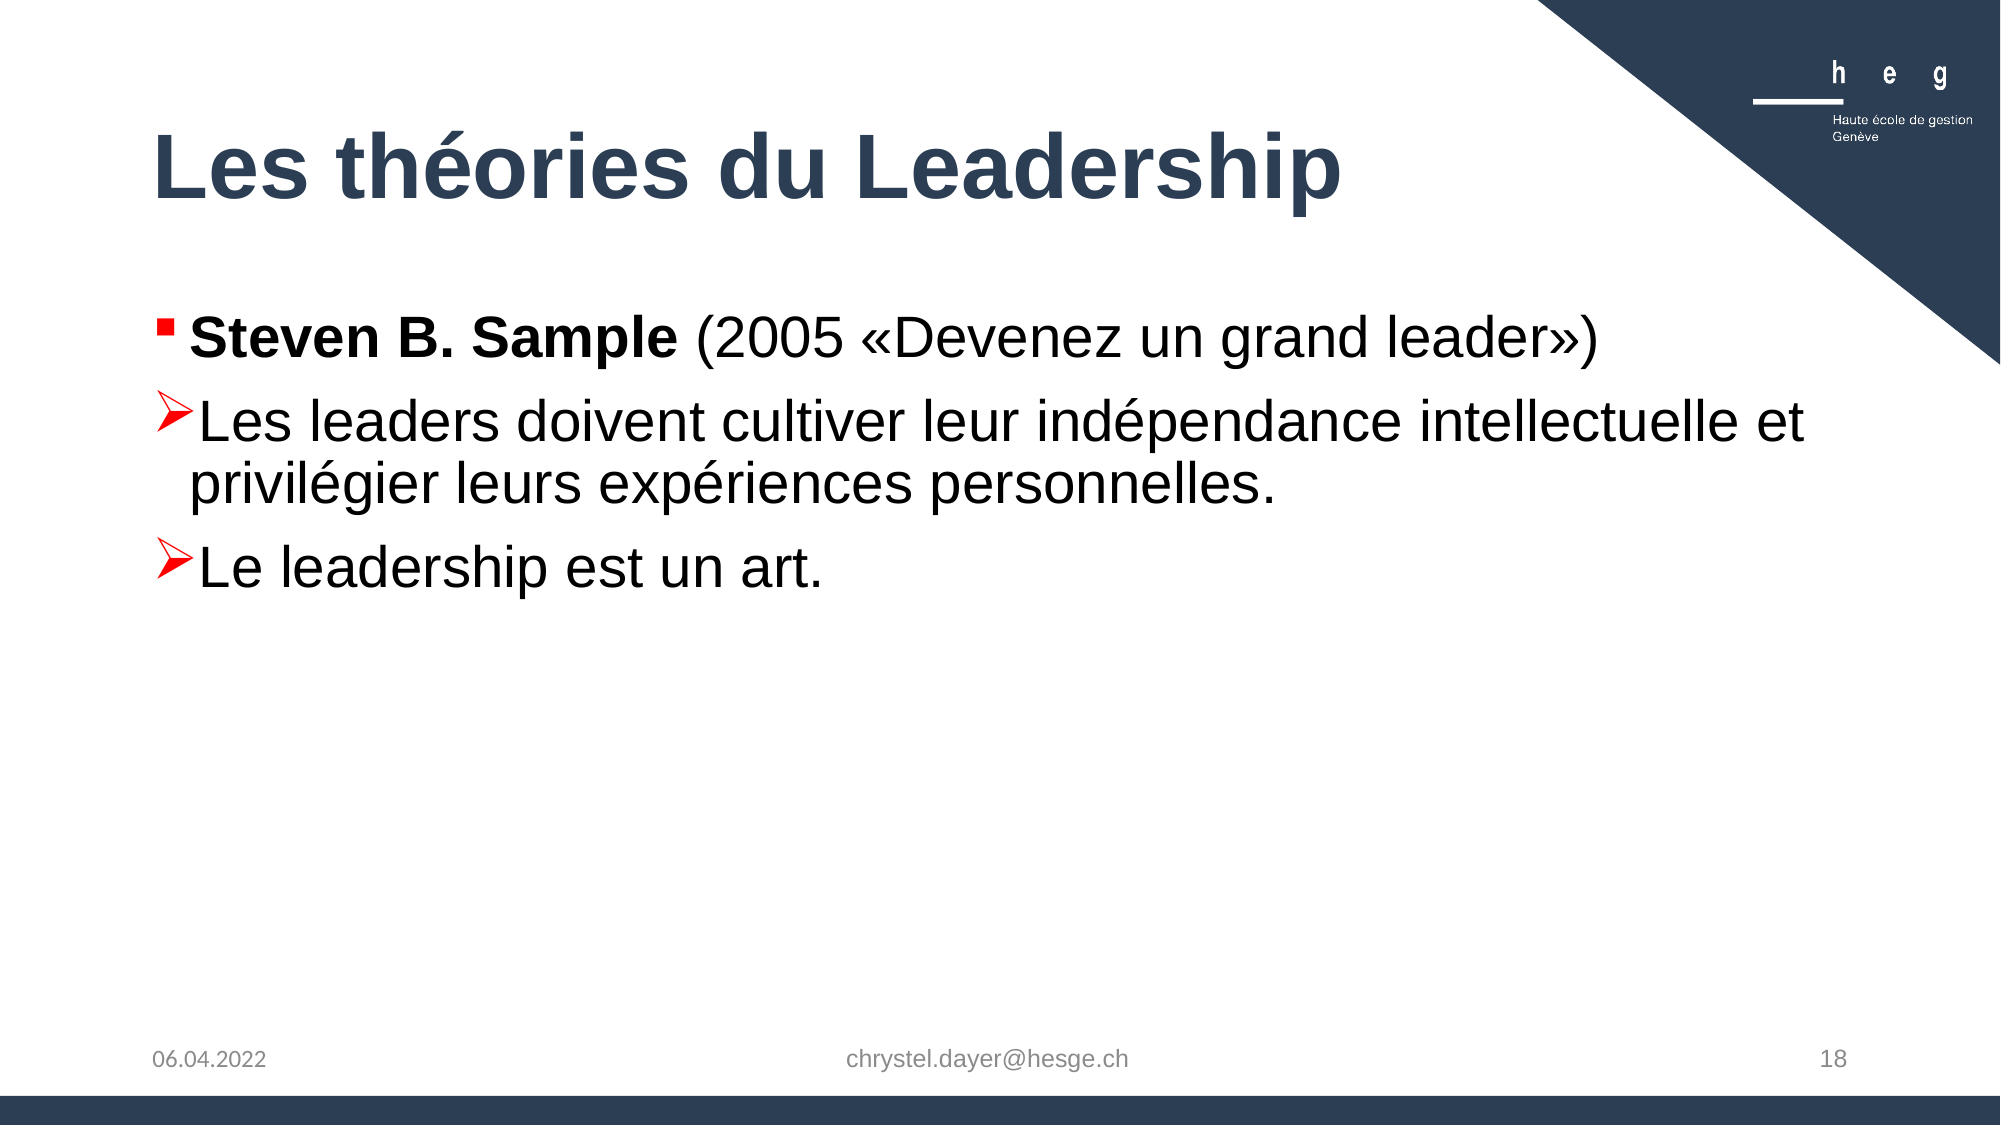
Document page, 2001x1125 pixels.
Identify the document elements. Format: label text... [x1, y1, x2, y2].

title Les théories du Leadership [137, 59, 1600, 278]
slide_number 18 [1412, 1027, 1863, 1088]
list Steven B. Sample (2005 «Devenez un grand leader») Les leaders doivent cultiver leur indépendance intellectuelle et privilégier leurs expériences personnelles. Le leadership est un art. [137, 299, 1863, 977]
footer chrystel.dayer@hesge.ch [650, 1027, 1326, 1088]
picture [1753, 60, 1972, 141]
